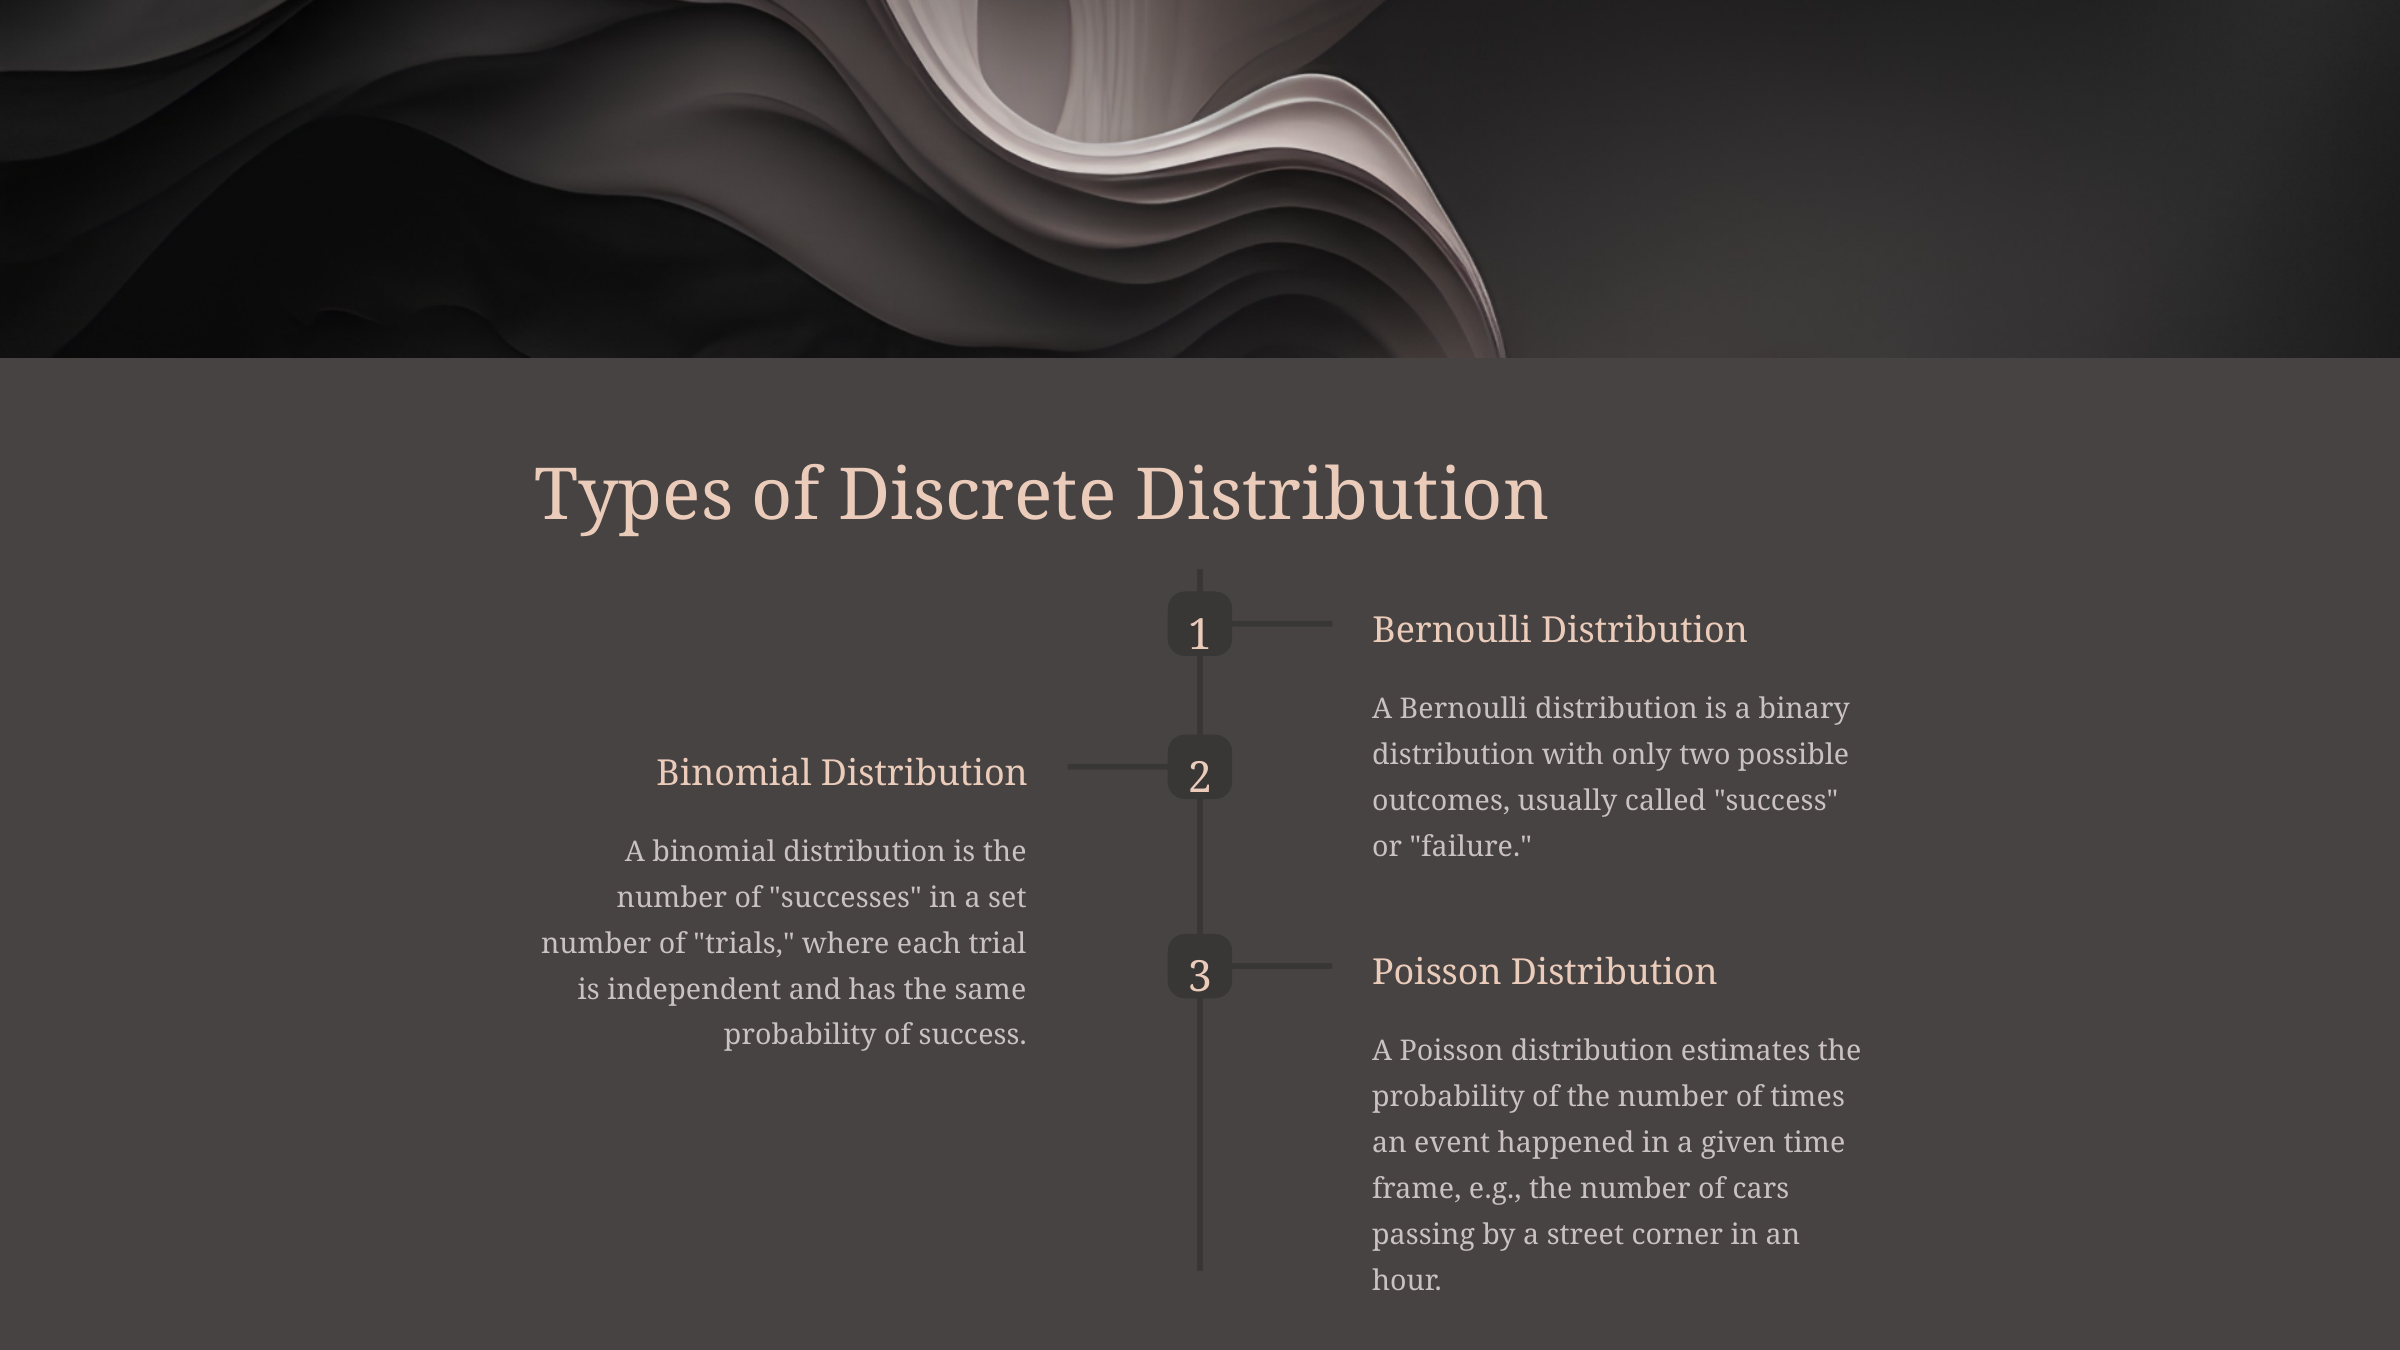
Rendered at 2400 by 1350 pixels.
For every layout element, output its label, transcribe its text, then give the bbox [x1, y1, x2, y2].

text_box [1197, 569, 1203, 591]
text_box 3 [1188, 939, 1212, 993]
picture [0, 0, 2400, 358]
text_box [1197, 800, 1203, 933]
text_box Binomial Distribution [684, 740, 1043, 786]
text_box A Poisson distribution estimates the probability of the number of times an event happened in a given time frame, e.g., the number of cars passing by a street corner in an hour. [1357, 1013, 1880, 1243]
text_box Poisson Distribution [1357, 940, 1694, 985]
text_box [1233, 620, 1333, 627]
text_box [1197, 656, 1203, 734]
text_box A binomial distribution is the number of "successes" in a set number of "trials," where each trial is independent and has the same probability of success. [520, 814, 1043, 998]
text_box [1067, 763, 1167, 770]
text_box [1167, 734, 1233, 800]
text_box [1167, 933, 1233, 999]
text_box Bernoulli Distribution [1357, 597, 1717, 643]
text_box A Bernoulli distribution is a binary distribution with only two possible outcomes, usually called "success" or "failure." [1357, 671, 1880, 855]
text_box [1167, 591, 1233, 656]
text_box [0, 358, 2400, 1350]
text_box 2 [1188, 740, 1212, 794]
text_box [1233, 963, 1333, 969]
text_box [1197, 999, 1203, 1271]
text_box 1 [1190, 596, 1210, 651]
text_box Types of Discrete Distribution [519, 436, 1474, 527]
